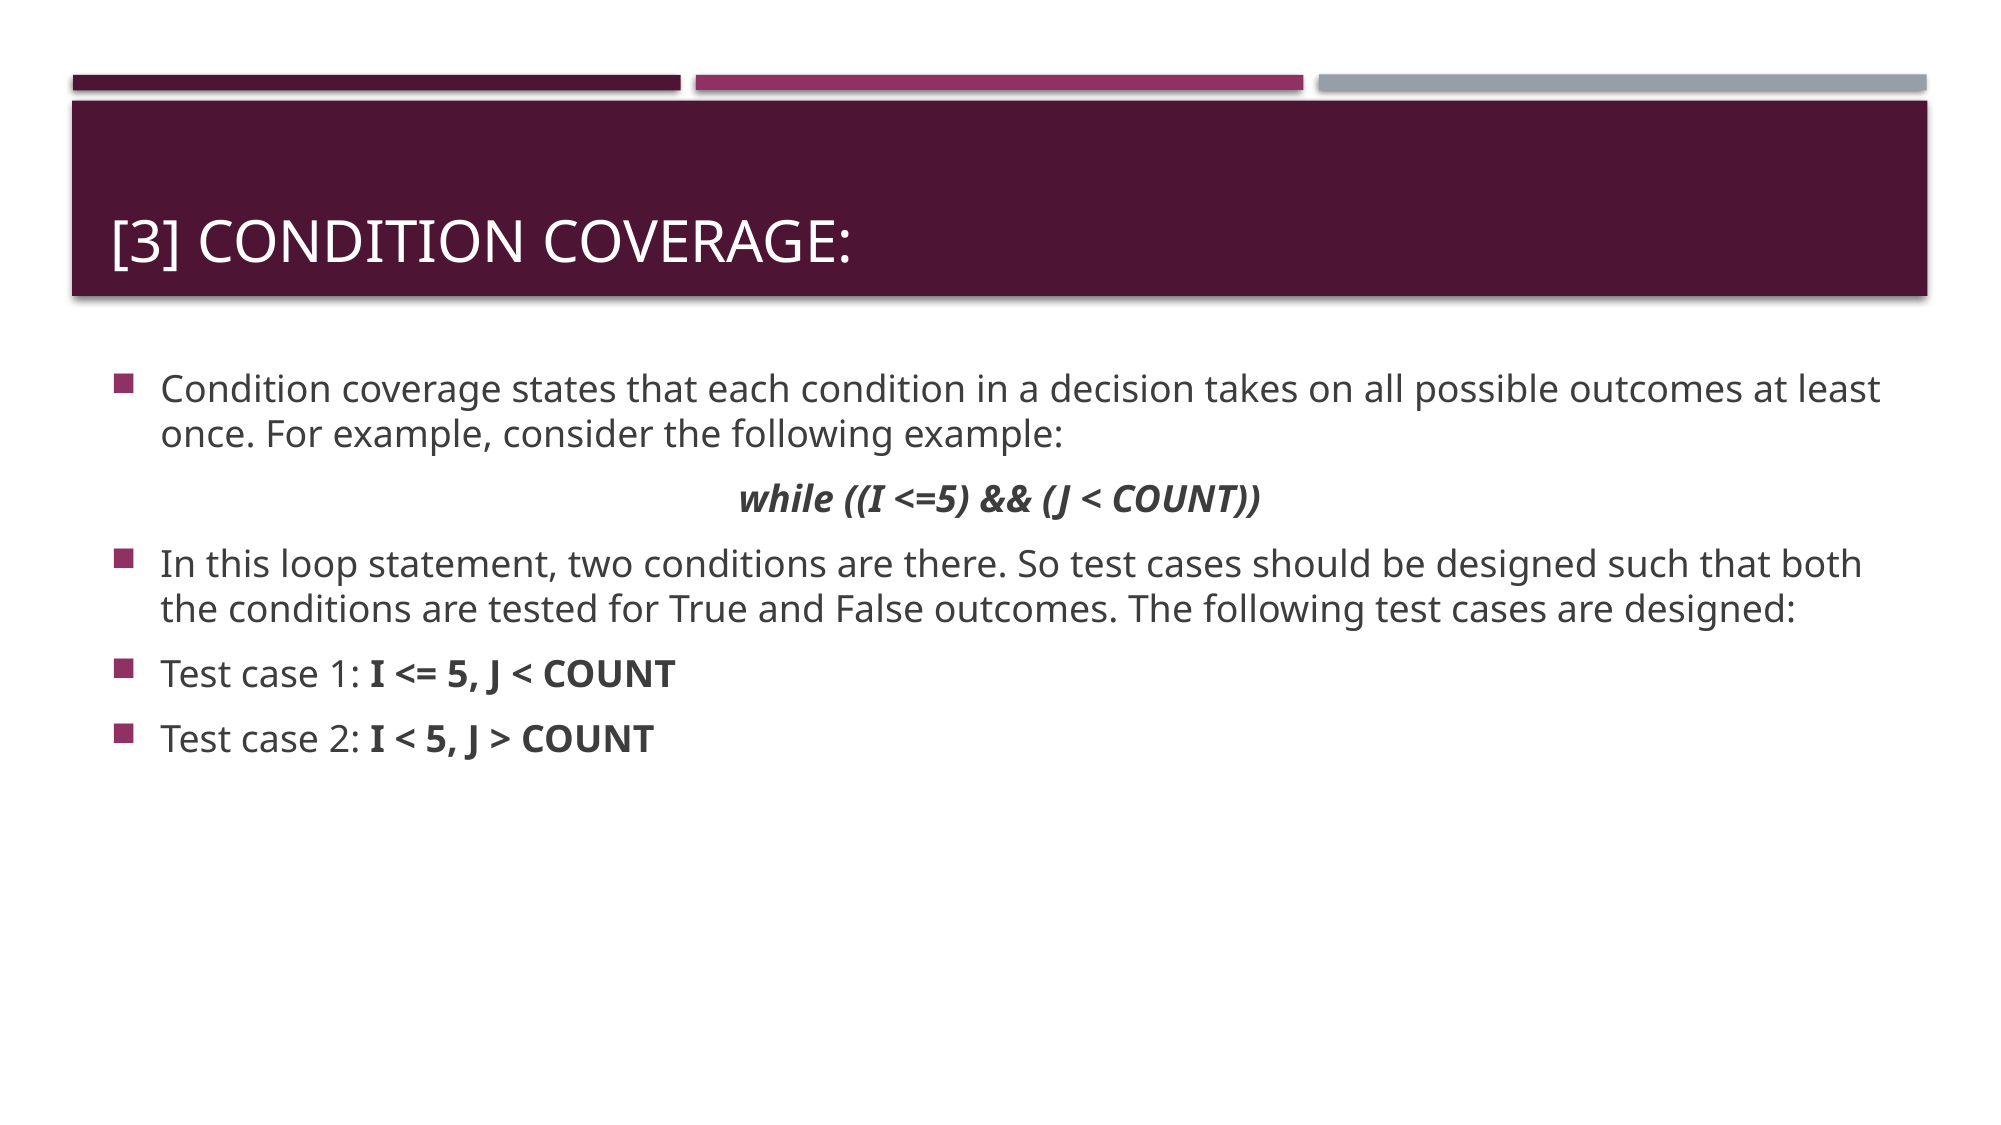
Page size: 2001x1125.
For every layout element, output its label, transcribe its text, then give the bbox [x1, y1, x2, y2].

list Condition coverage states that each condition in a decision takes on all possible outcomes at least once. For example, consider the following example: while ((I <=5) && (J < COUNT)) In this loop statement, two conditions are there. So test cases should be designed such that both the conditions are tested for True and False outcomes. The following test cases are designed: Test case 1: I <= 5, J < COUNT Test case 2: I < 5, J > COUNT [95, 357, 1905, 962]
title [3] Condition coverage: [95, 115, 1905, 282]
